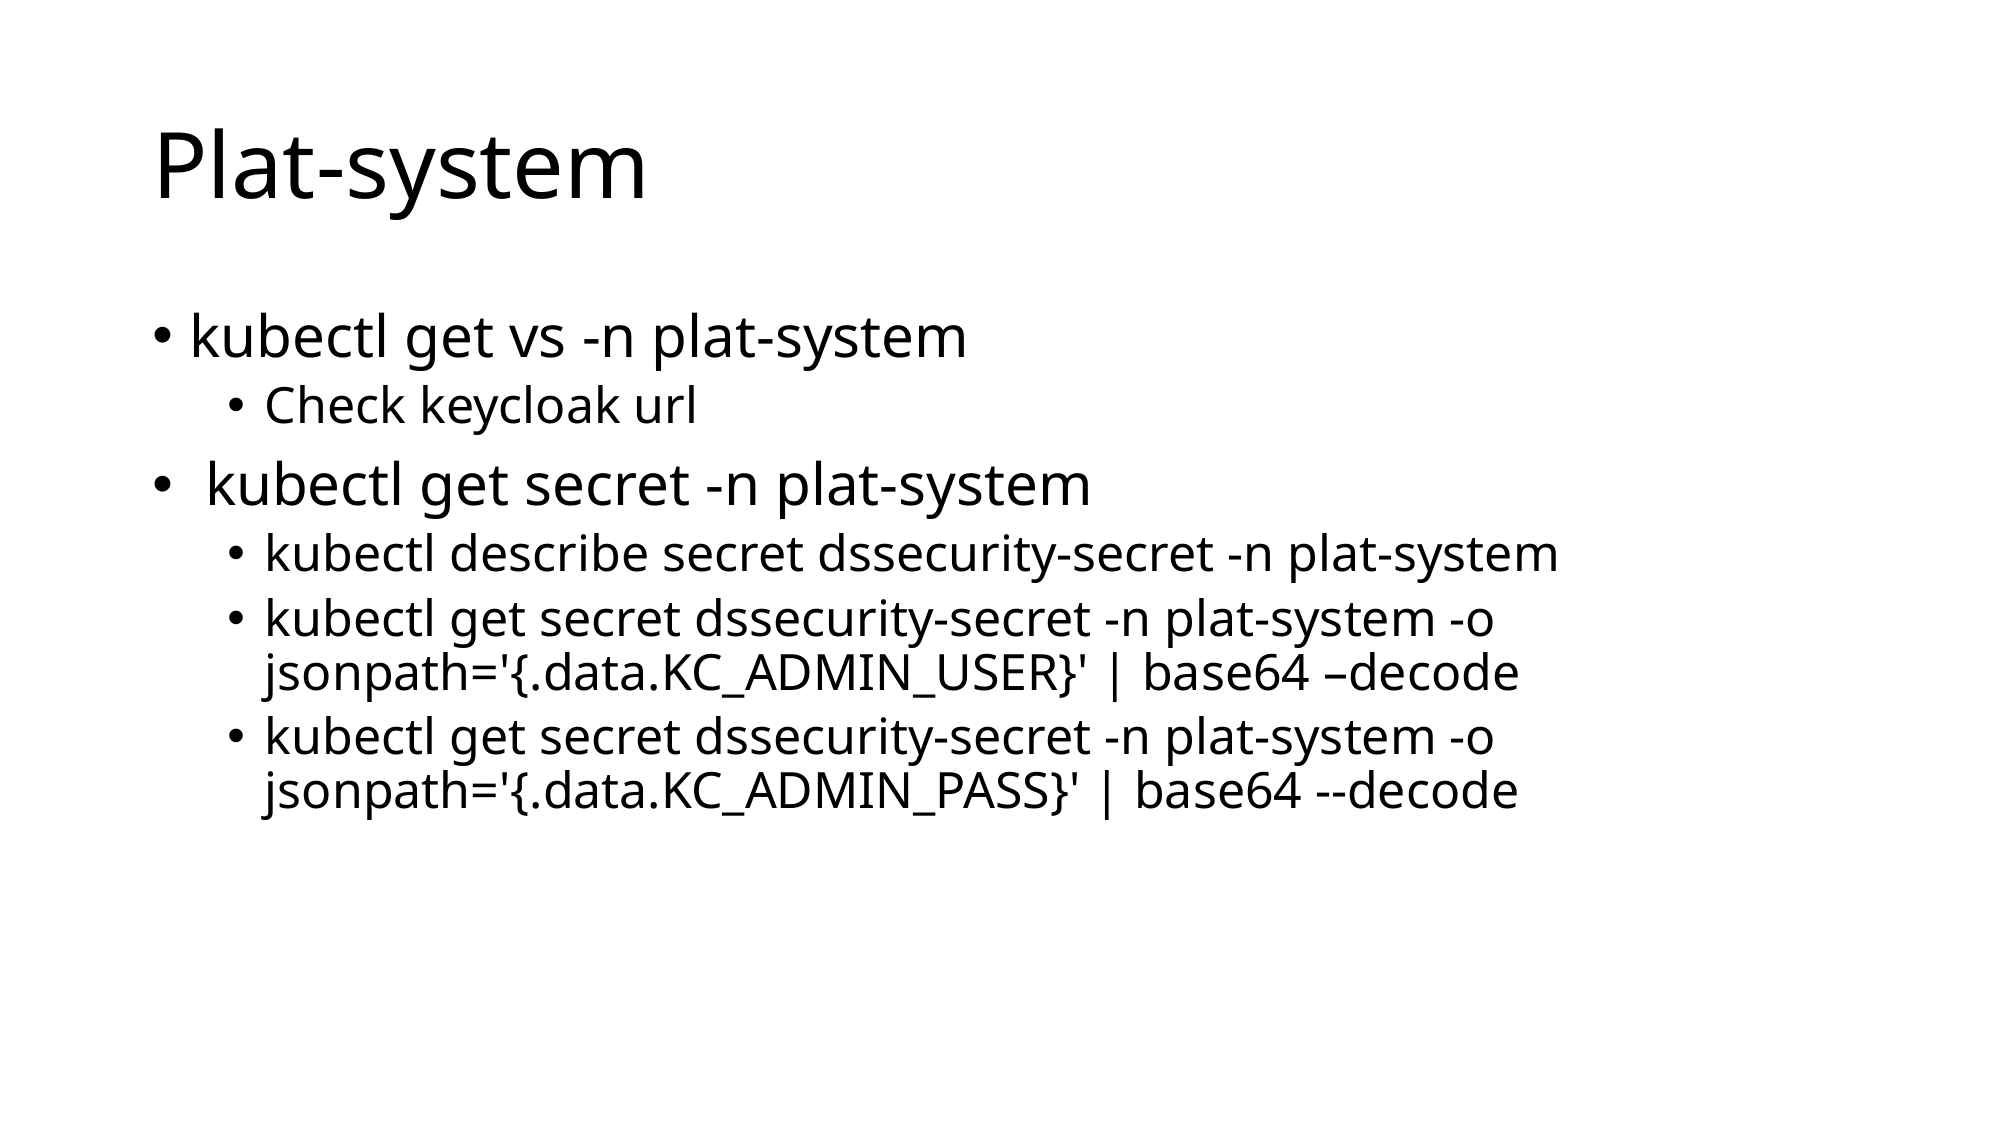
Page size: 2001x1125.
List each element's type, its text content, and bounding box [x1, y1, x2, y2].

list kubectl get vs -n plat-system Check keycloak url kubectl get secret -n plat-system kubectl describe secret dssecurity-secret -n plat-system kubectl get secret dssecurity-secret -n plat-system -o jsonpath='{.data.KC_ADMIN_USER}' | base64 –decode kubectl get secret dssecurity-secret -n plat-system -o jsonpath='{.data.KC_ADMIN_PASS}' | base64 --decode [137, 299, 1863, 1014]
title Plat-system [137, 59, 1863, 278]
